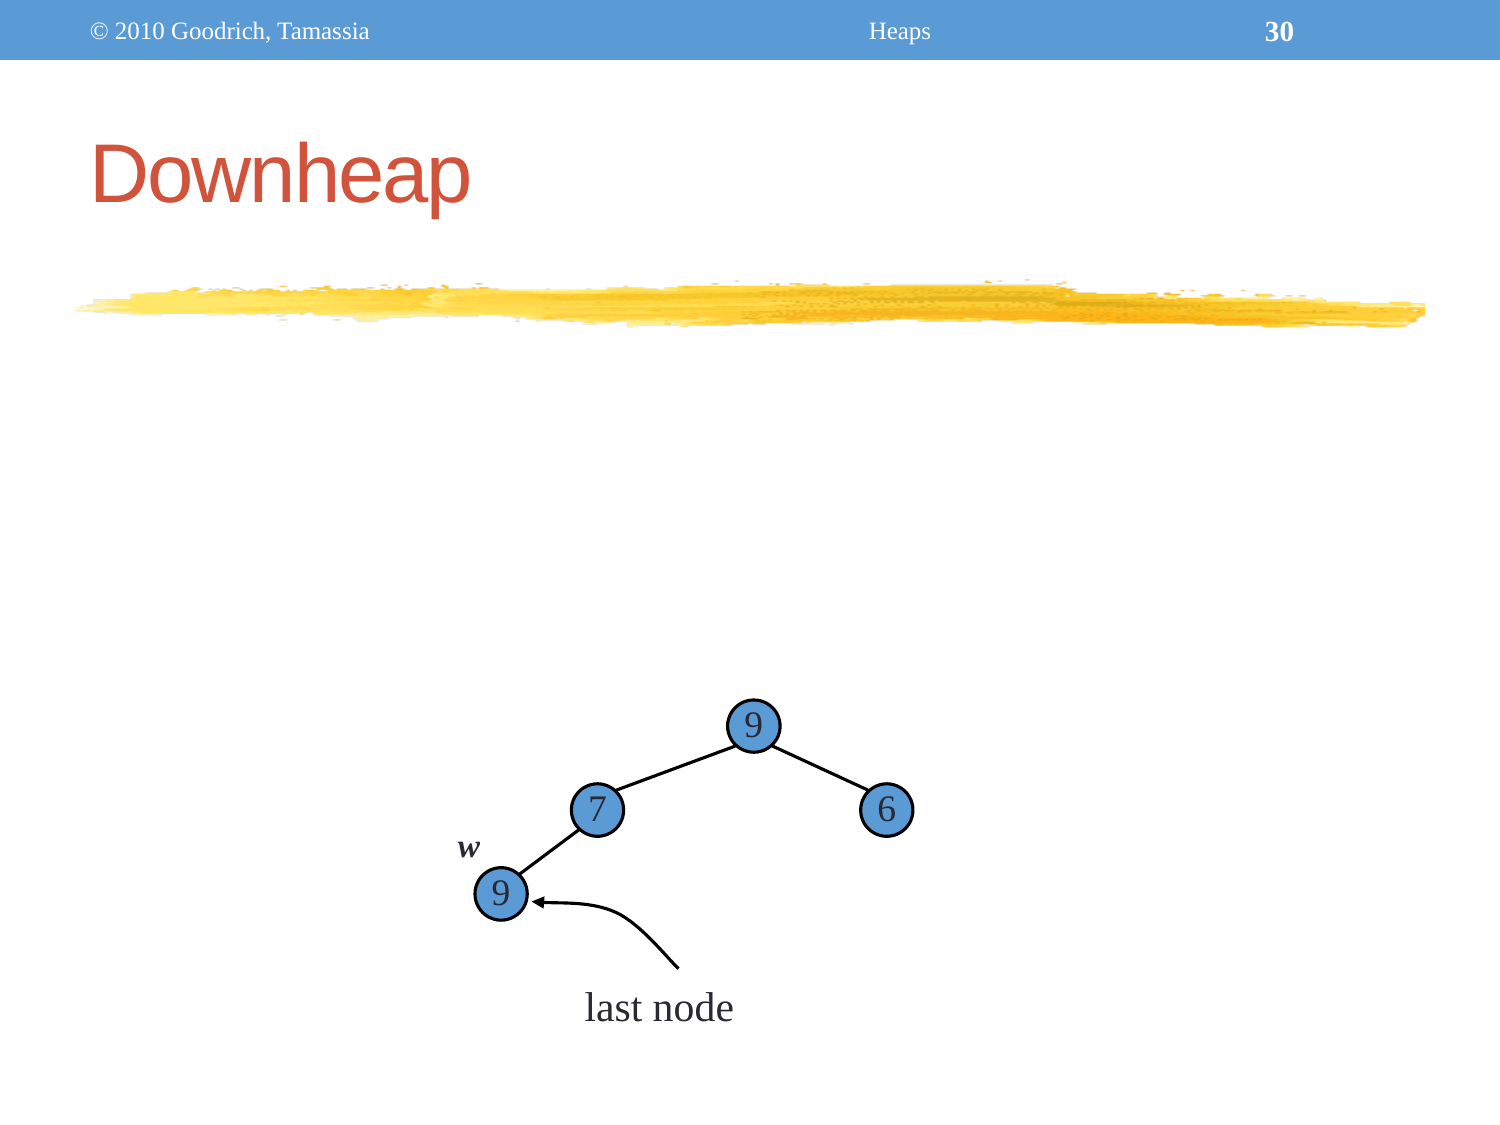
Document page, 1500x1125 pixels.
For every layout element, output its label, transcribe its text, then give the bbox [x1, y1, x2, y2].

text_box Downheap [75, 87, 1425, 250]
text_box w [443, 817, 496, 872]
text_box 7 [571, 783, 624, 837]
picture [75, 274, 1425, 338]
text_box © 2010 Goodrich, Tamassia [74, 3, 550, 57]
text_box 1 [1249, 3, 1425, 57]
text_box last node [569, 972, 750, 1038]
text_box 9 [474, 867, 528, 921]
text_box 9 [727, 699, 781, 753]
text_box 6 [860, 783, 913, 837]
text_box [531, 896, 679, 969]
text_box Heaps [562, 3, 1238, 57]
